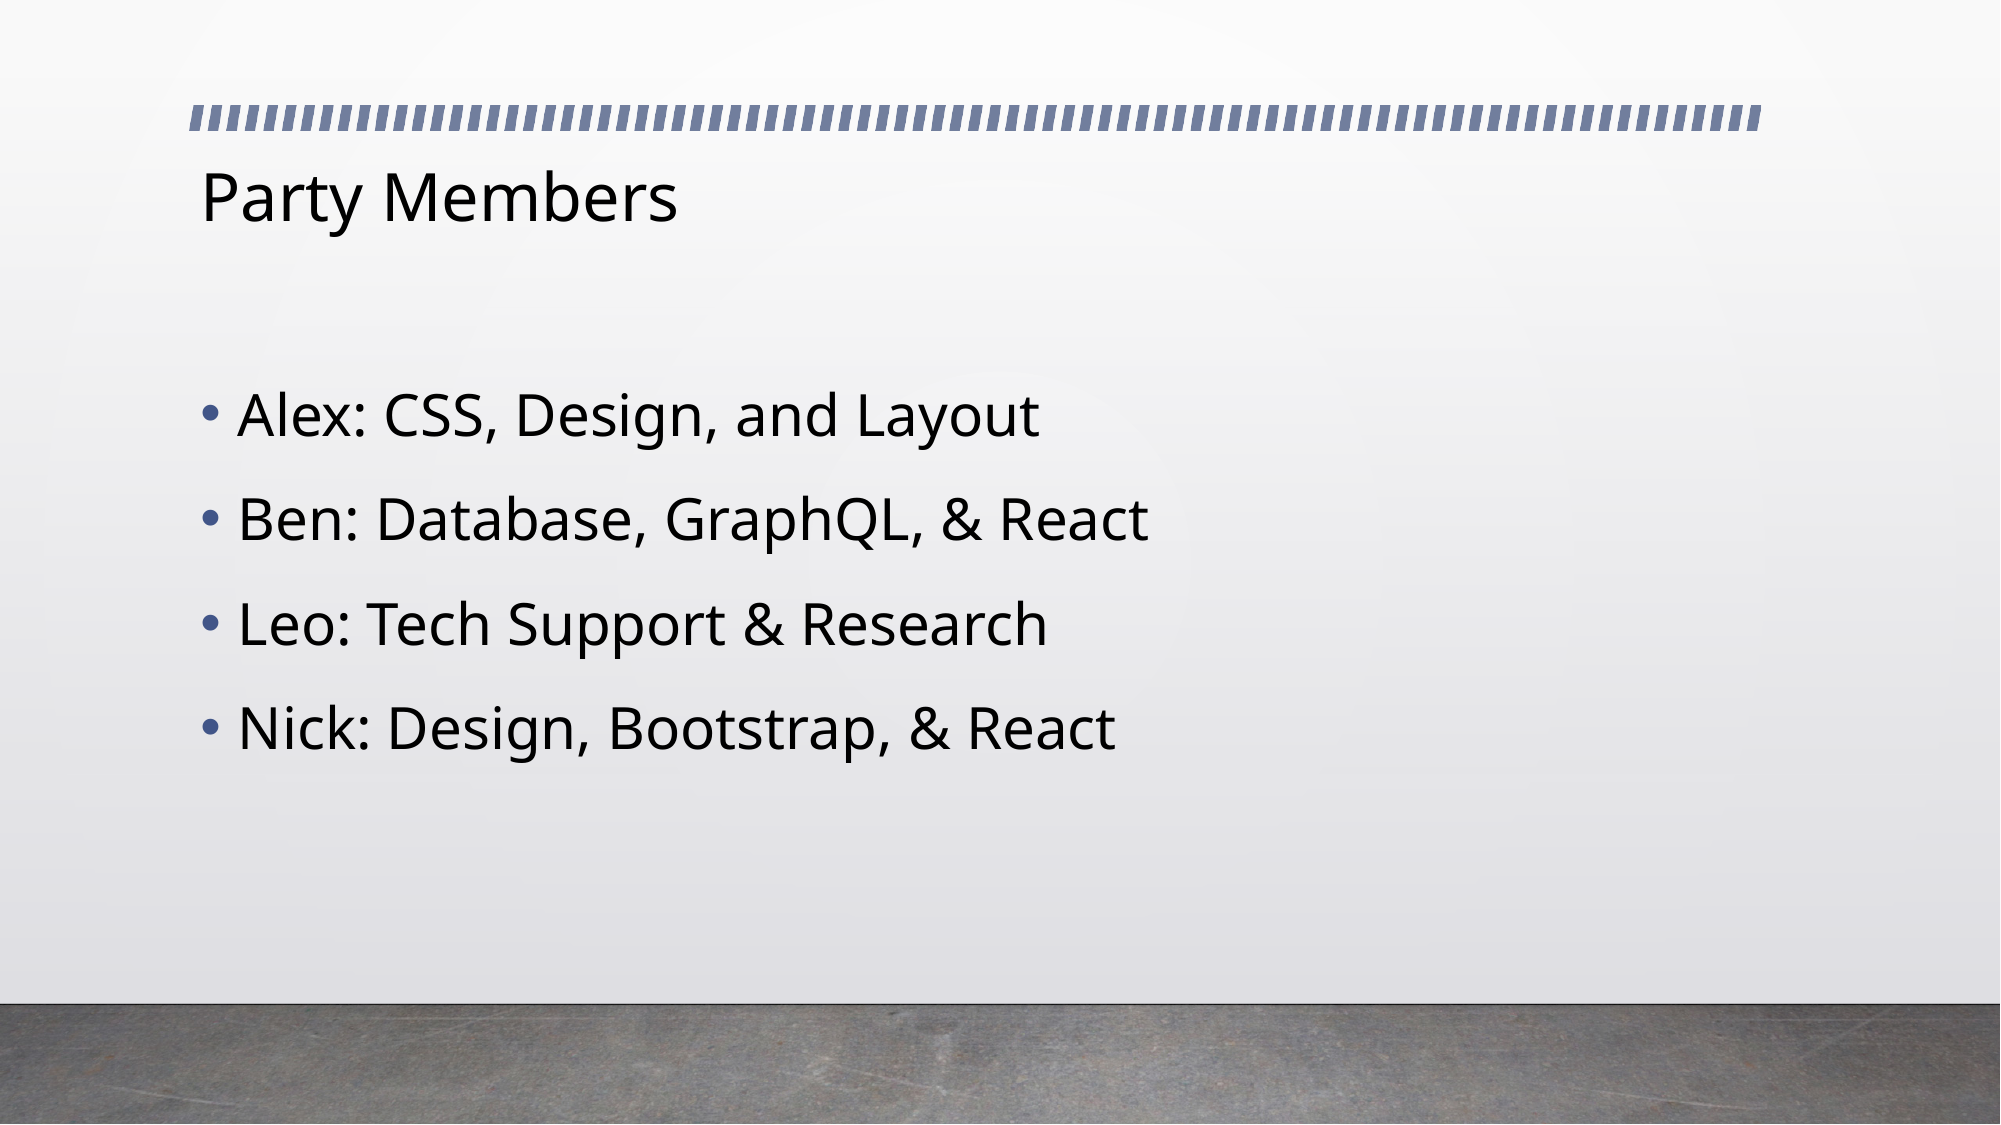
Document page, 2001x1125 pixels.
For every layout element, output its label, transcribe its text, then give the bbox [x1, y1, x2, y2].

picture [0, 1004, 2000, 1124]
list Alex: CSS, Design, and Layout Ben: Database, GraphQL, & React Leo: Tech Support & Research Nick: Design, Bootstrap, & React [185, 356, 1761, 897]
title Party Members [185, 156, 1761, 329]
